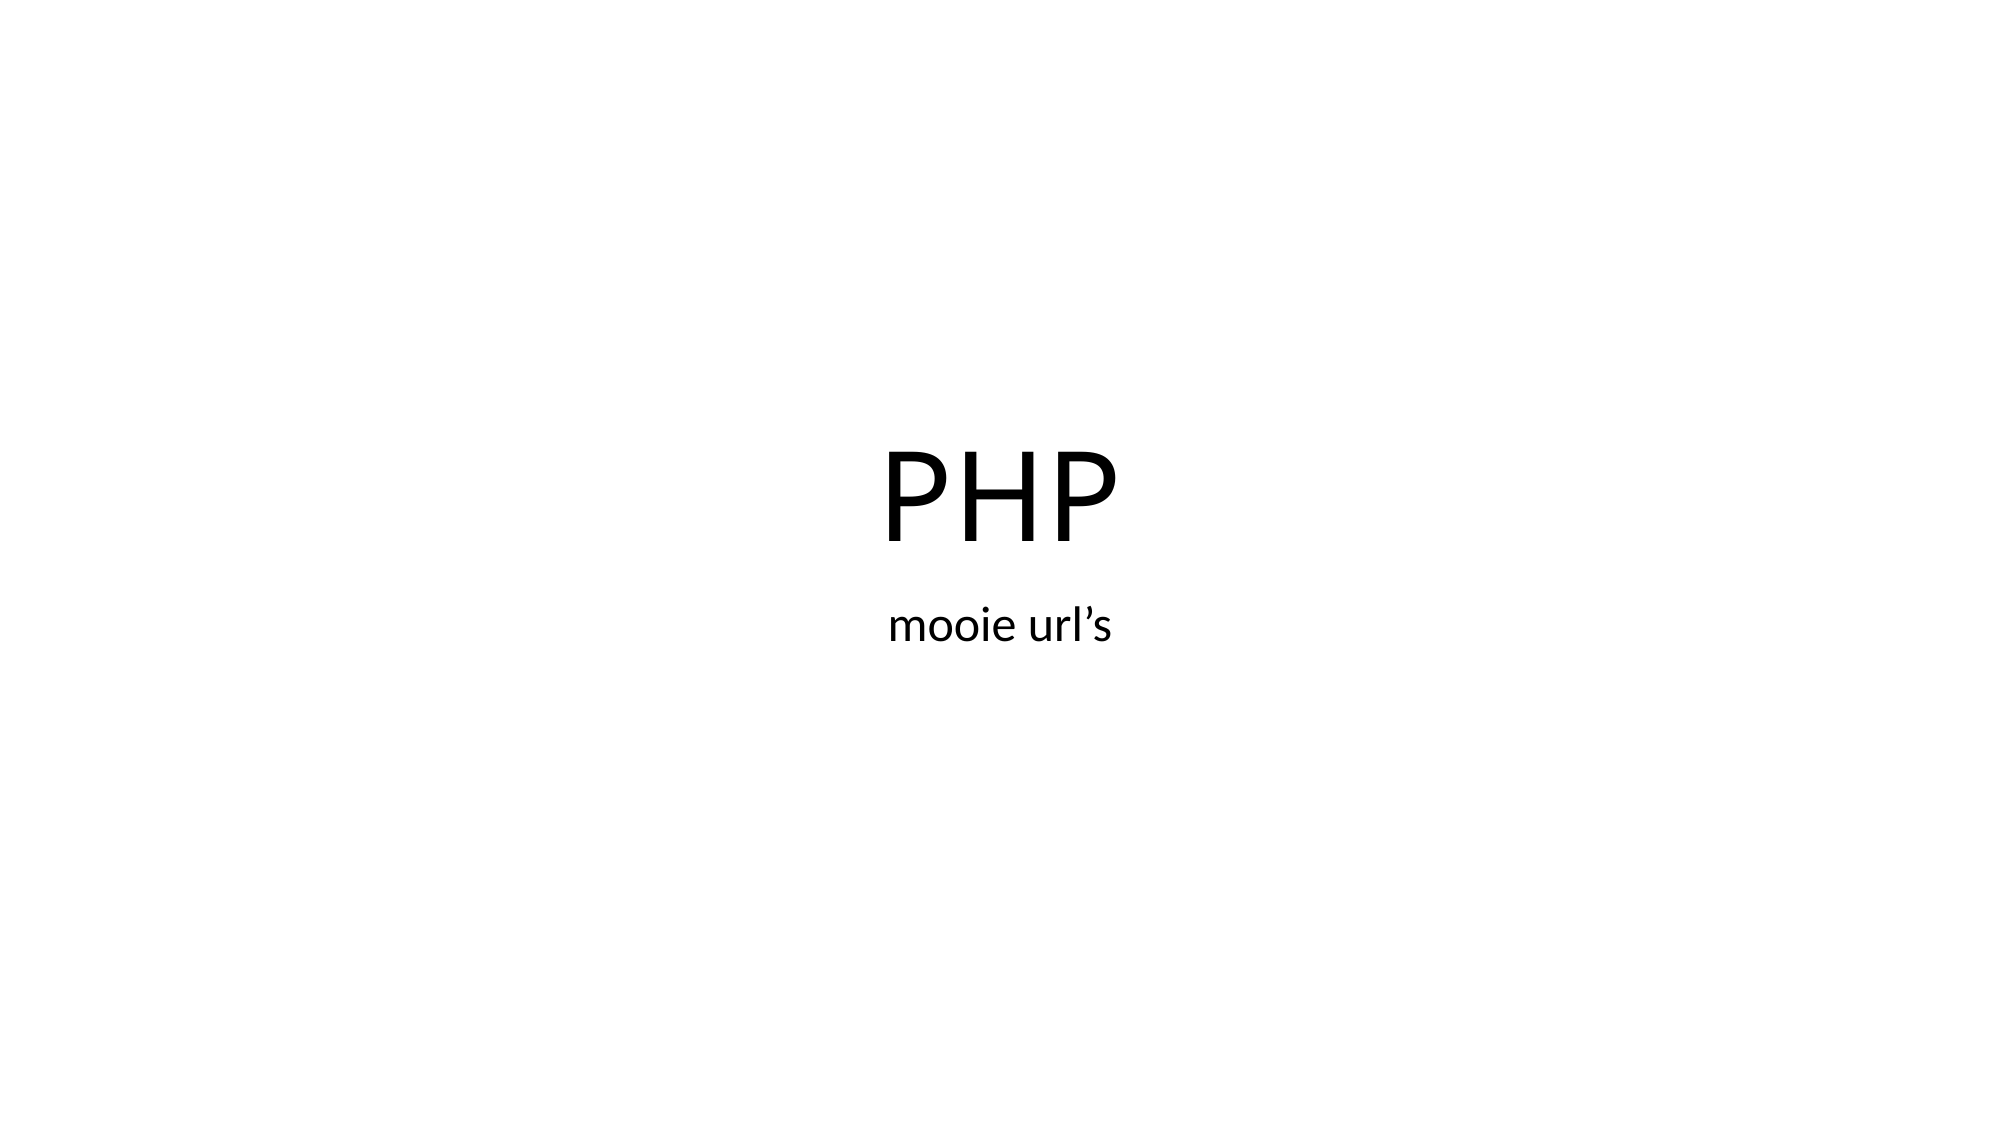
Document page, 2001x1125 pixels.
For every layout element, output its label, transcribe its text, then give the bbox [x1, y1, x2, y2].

title PHP [249, 184, 1750, 576]
subtitle mooie url’s [249, 590, 1750, 863]
